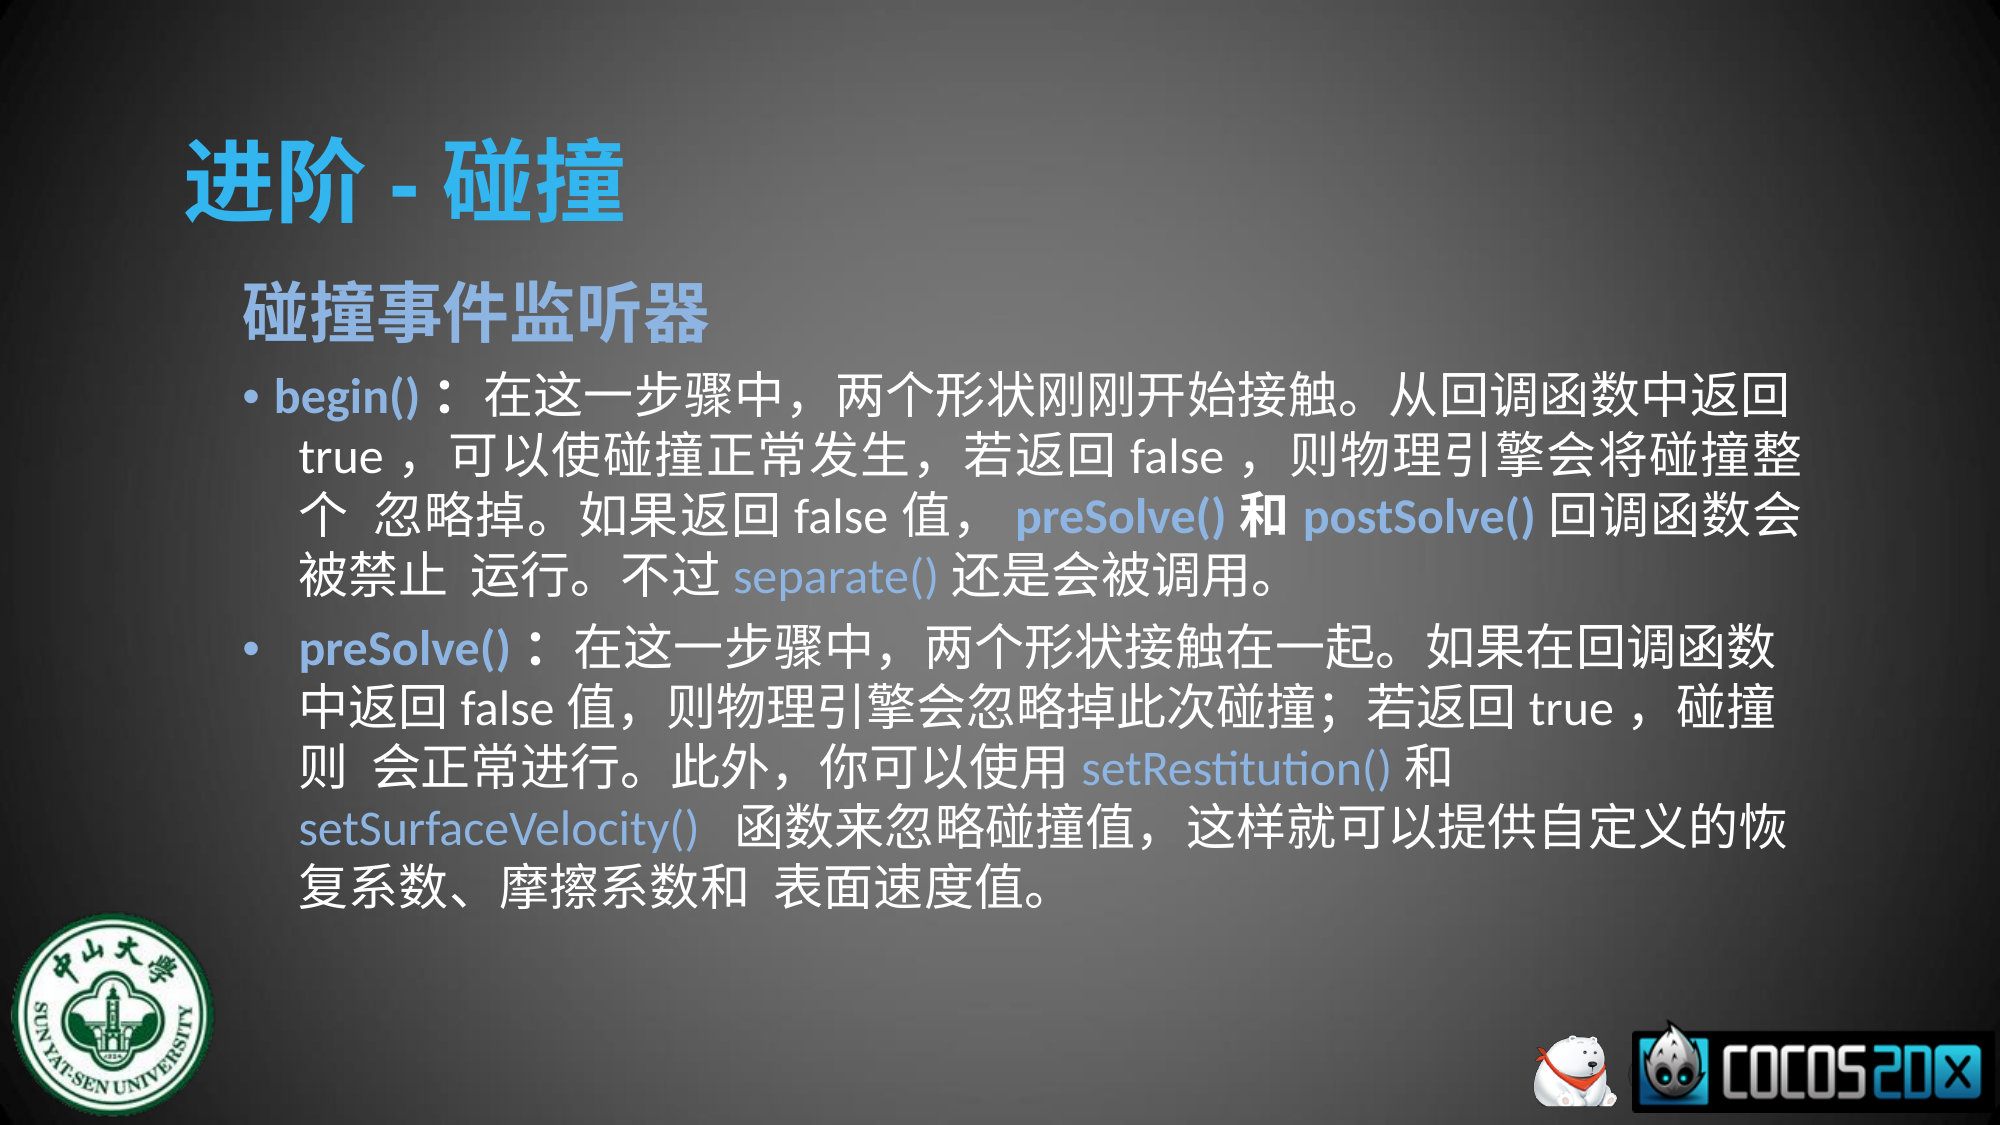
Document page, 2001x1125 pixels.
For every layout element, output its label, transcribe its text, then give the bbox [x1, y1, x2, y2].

title 进阶-碰撞 [181, 124, 1819, 312]
text_box [1525, 1031, 1632, 1111]
text_box [0, 901, 267, 1125]
text_box [1632, 1019, 1996, 1113]
text_box 碰撞事件监听器 • begin()：在这一步骤中，两个形状刚刚开始接触。从回调函数中返回 true，可以使碰撞正常发生，若返回false，则物理引擎会将碰撞整个 忽略掉。如果返回false值，preSolve()和postSolve()回调函数会被禁止 运行。不过separate()还是会被调用。 • preSolve()：在这一步骤中，两个形状接触在一起。如果在回调函数 中返回false值，则物理引擎会忽略掉此次碰撞；若返回true，碰撞则 会正常进行。此外，你可以使用setRestitution()和setSurfaceVelocity() 函数来忽略碰撞值，这样就可以提供自定义的恢复系数、摩擦系数和 表面速度值。 [240, 312, 1809, 916]
picture [0, 0, 2000, 1125]
